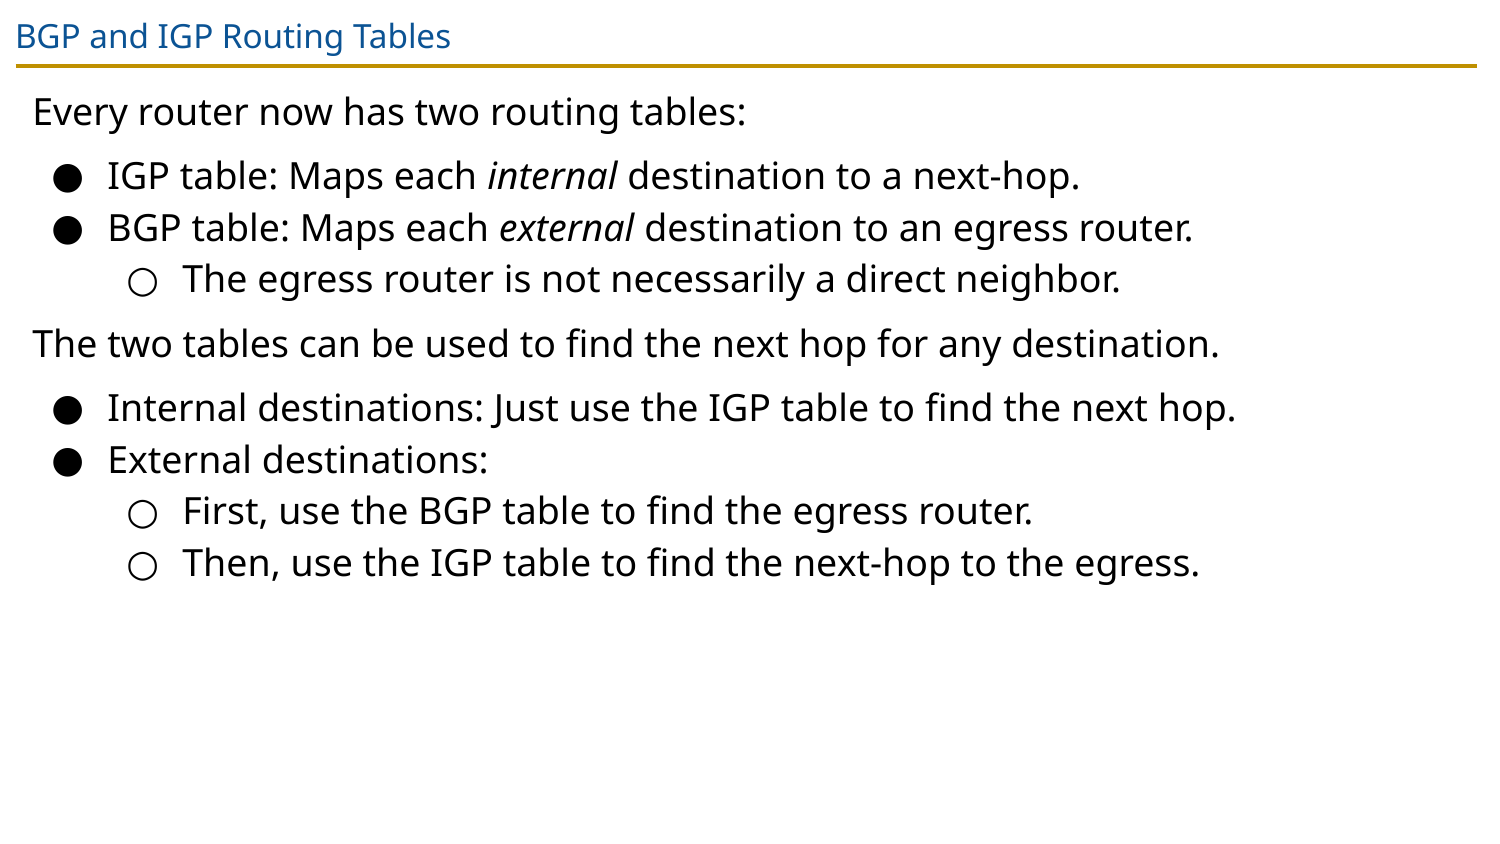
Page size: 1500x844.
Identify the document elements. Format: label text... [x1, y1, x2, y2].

list Every router now has two routing tables: IGP table: Maps each internal destination to a next-hop. BGP table: Maps each external destination to an egress router. The egress router is not necessarily a direct neighbor. The two tables can be used to find the next hop for any destination. Internal destinations: Just use the IGP table to find the next hop. External destinations: First, use the BGP table to find the egress router. Then, use the IGP table to find the next-hop to the egress. [17, 65, 1480, 810]
title BGP and IGP Routing Tables [0, 0, 1398, 65]
